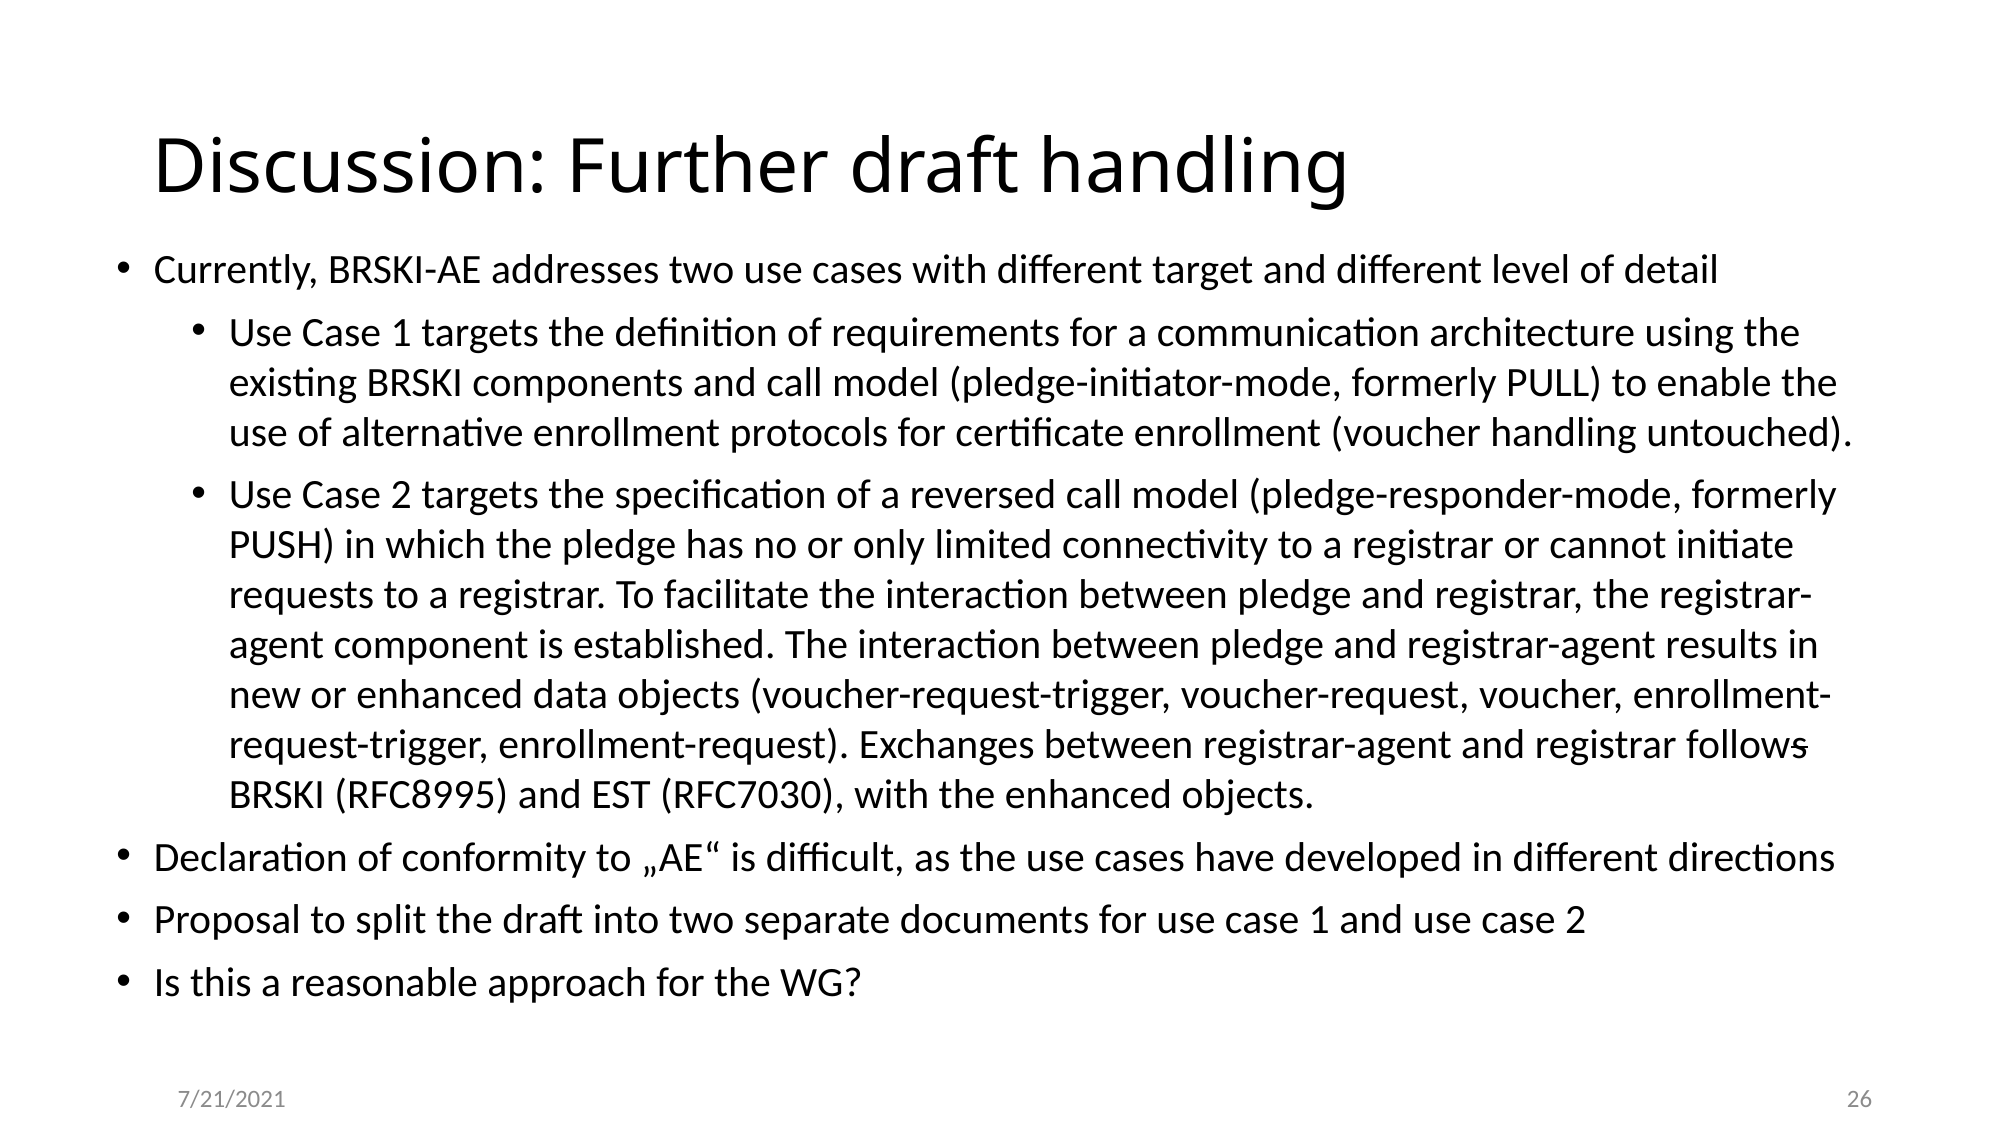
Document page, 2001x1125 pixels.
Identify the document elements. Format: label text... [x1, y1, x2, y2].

text_box 7/21/2021 [162, 1067, 613, 1125]
title Discussion: Further draft handling [137, 59, 1863, 234]
text_box 26 [1437, 1067, 1888, 1125]
list Currently, BRSKI-AE addresses two use cases with different target and different level of detail Use Case 1 targets the definition of requirements for a communication architecture using the existing BRSKI components and call model (pledge-initiator-mode, formerly PULL) to enable the use of alternative enrollment protocols for certificate enrollment (voucher handling untouched). Use Case 2 targets the specification of a reversed call model (pledge-responder-mode, formerly PUSH) in which the pledge has no or only limited connectivity to a registrar or cannot initiate requests to a registrar. To facilitate the interaction between pledge and registrar, the registrar-agent component is established. The interaction between pledge and registrar-agent results in new or enhanced data objects (voucher-request-trigger, voucher-request, voucher, enrollment-request-trigger, enrollment-request). Exchanges between registrar-agent and registrar follows BRSKI (RFC8995) and EST (RFC7030), with the enhanced objects. Declaration of conformity to „AE“ is difficult, as the use cases have developed in different directions Proposal to split the draft into two separate documents for use case 1 and use case 2 Is this a reasonable approach for the WG? [101, 234, 1899, 997]
